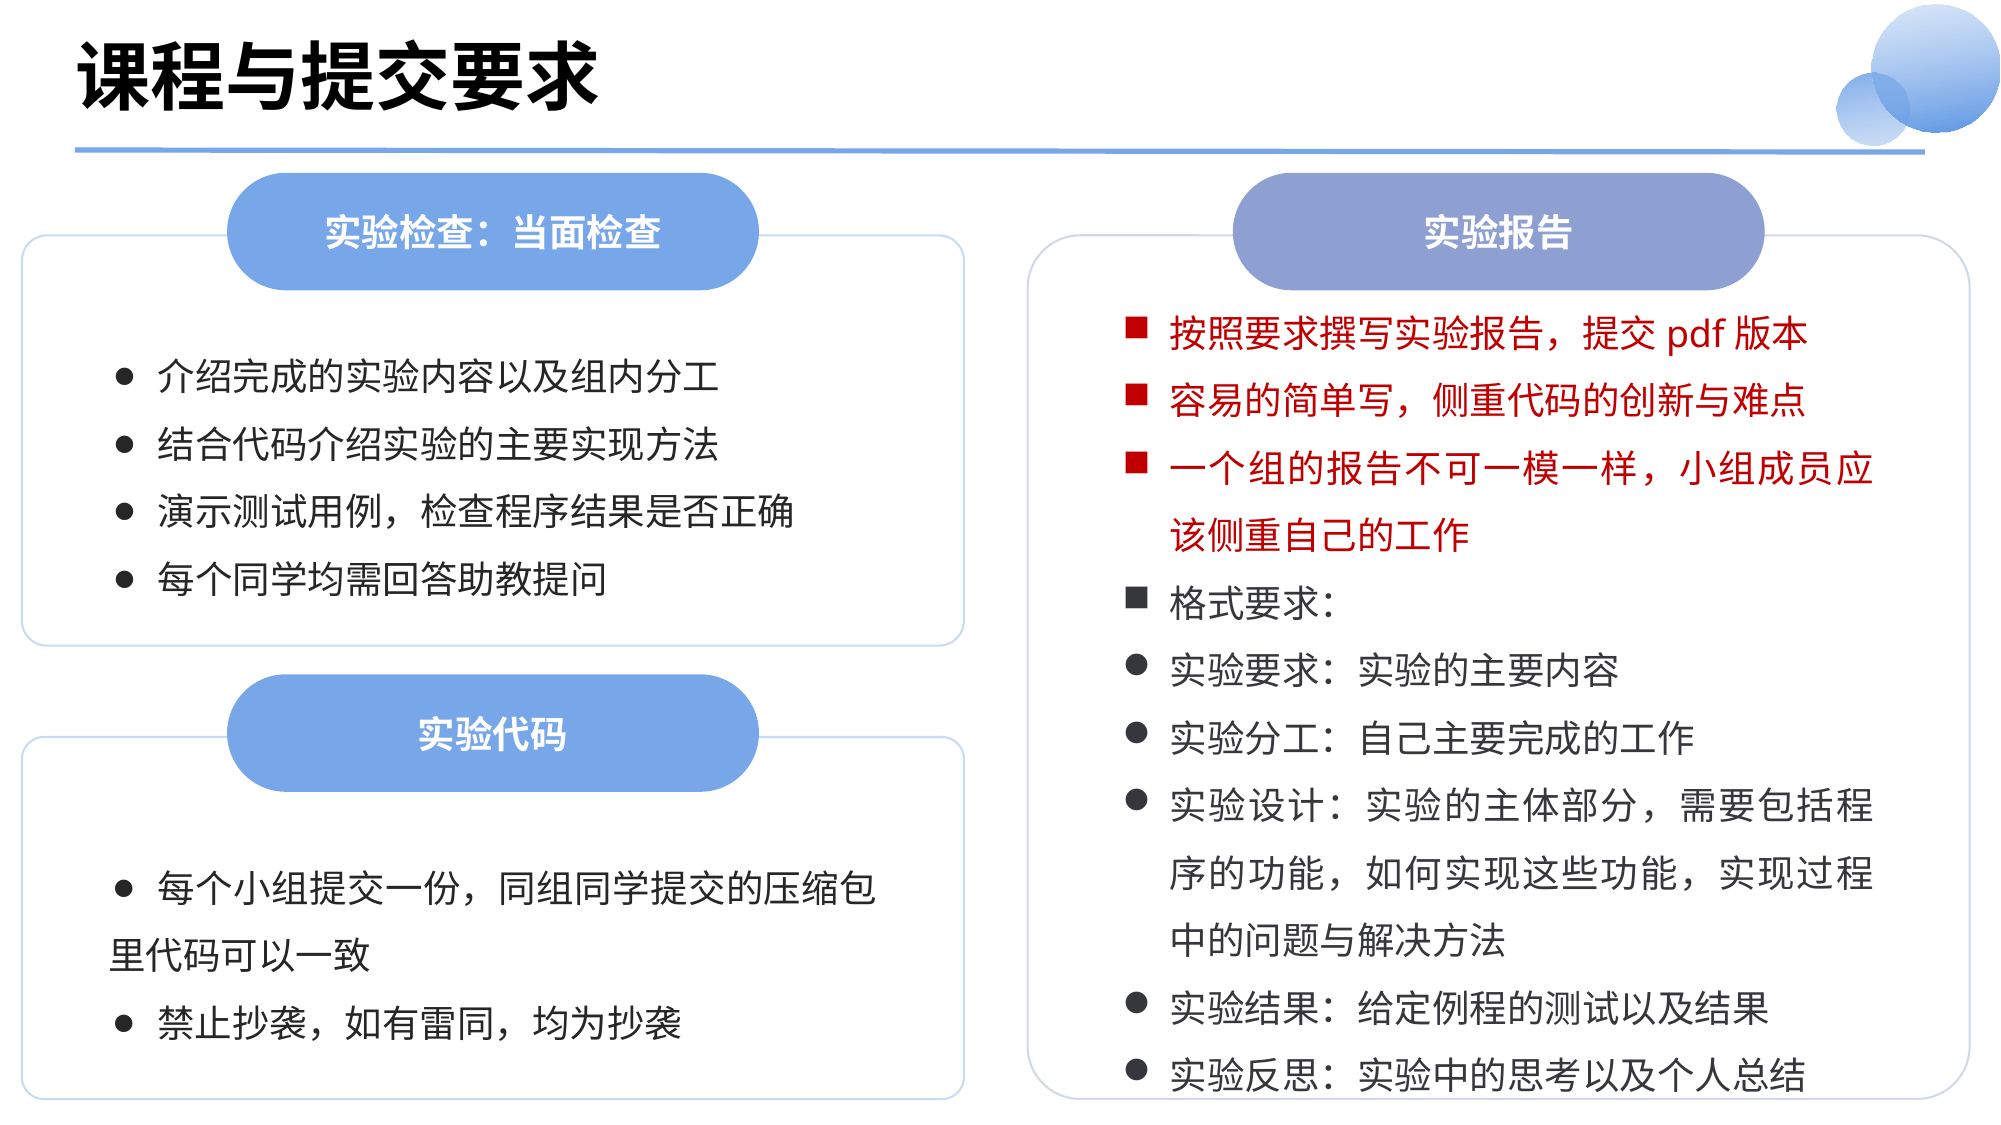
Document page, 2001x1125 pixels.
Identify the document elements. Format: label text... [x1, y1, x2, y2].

text_box 实验代码 [226, 673, 761, 793]
text_box ⚫ 每个小组提交一份，同组同学提交的压缩包里代码可以一致 ⚫ 禁止抄袭，如有雷同，均为抄袭 [20, 735, 965, 1101]
text_box 实验检查：当面检查 [226, 171, 761, 292]
text_box 实验报告 [1231, 171, 1766, 292]
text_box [74, 149, 1925, 153]
text_box 课程与提交要求 [75, 24, 1836, 125]
text_box ⚫ 介绍完成的实验内容以及组内分工 ⚫ 结合代码介绍实验的主要实现方法 ⚫ 演示测试用例，检查程序结果是否正确 ⚫ 每个同学均需回答助教提问 [20, 234, 965, 647]
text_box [1836, 3, 2000, 146]
text_box 按照要求撰写实验报告，提交pdf版本 容易的简单写，侧重代码的创新与难点 一个组的报告不可一模一样，小组成员应该侧重自己的工作 格式要求： 实验要求：实验的主要内容 实验分工：自己主要完成的工作 实验设计：实验的主体部分，需要包括程序的功能，如何实现这些功能，实现过程中的问题与解决方法 实验结果：给定例程的测试以及结果 实验反思：实验中的思考以及个人总结 [1026, 234, 1971, 1100]
